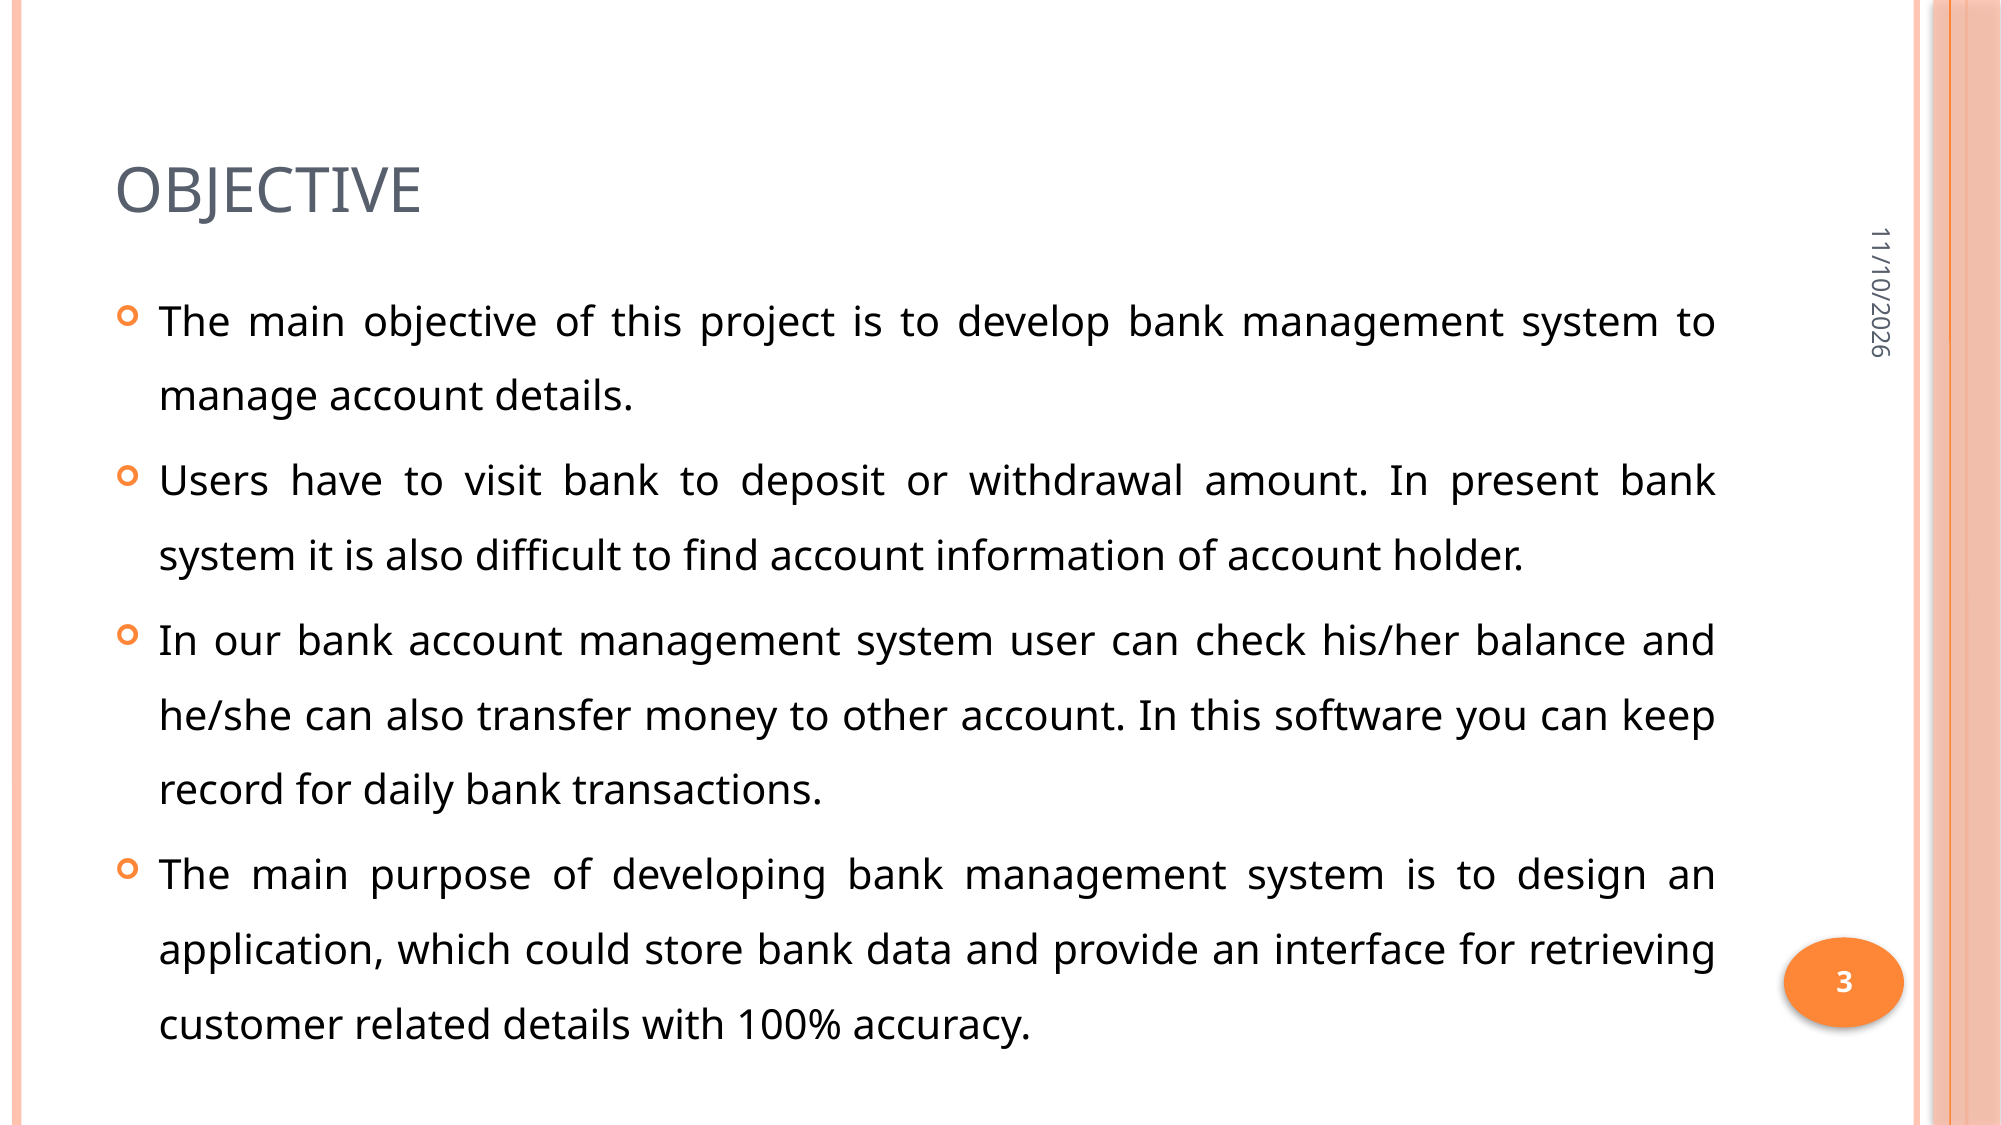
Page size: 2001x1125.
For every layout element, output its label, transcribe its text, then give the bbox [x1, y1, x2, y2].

title Objective [99, 45, 1734, 233]
slide_number 3 [1777, 940, 1912, 1027]
list The main objective of this project is to develop bank management system to manage account details. Users have to visit bank to deposit or withdrawal amount. In present bank system it is also difficult to find account information of account holder. In our bank account management system user can check his/her balance and he/she can also transfer money to other account. In this software you can keep record for daily bank transactions. The main purpose of developing bank management system is to design an application, which could store bank data and provide an interface for retrieving customer related details with 100% accuracy. [99, 262, 1734, 1062]
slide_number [1838, 43, 1923, 374]
